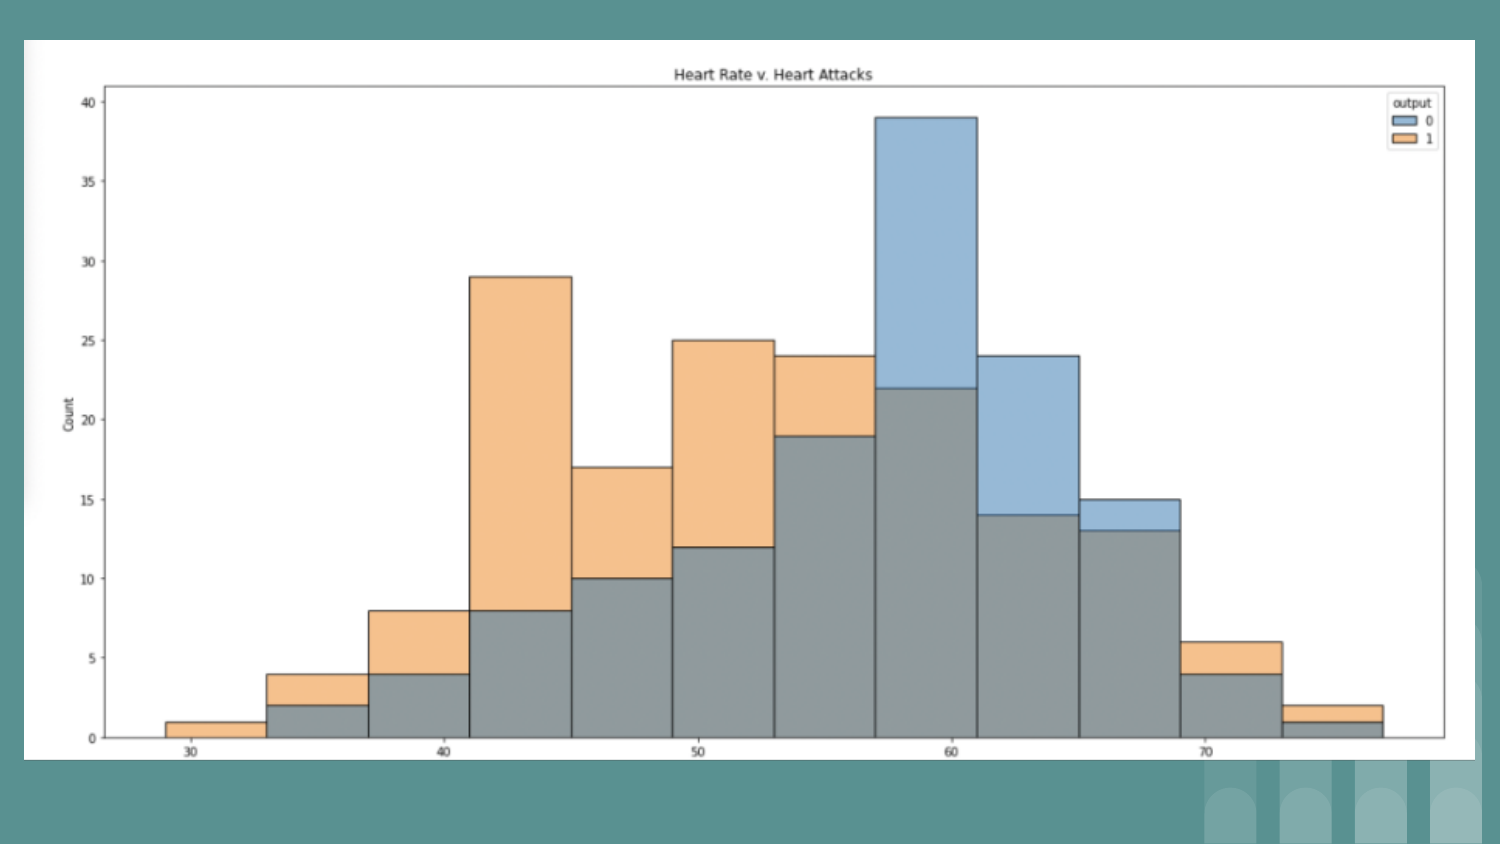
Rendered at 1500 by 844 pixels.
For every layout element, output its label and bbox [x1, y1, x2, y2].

picture [24, 39, 1476, 763]
